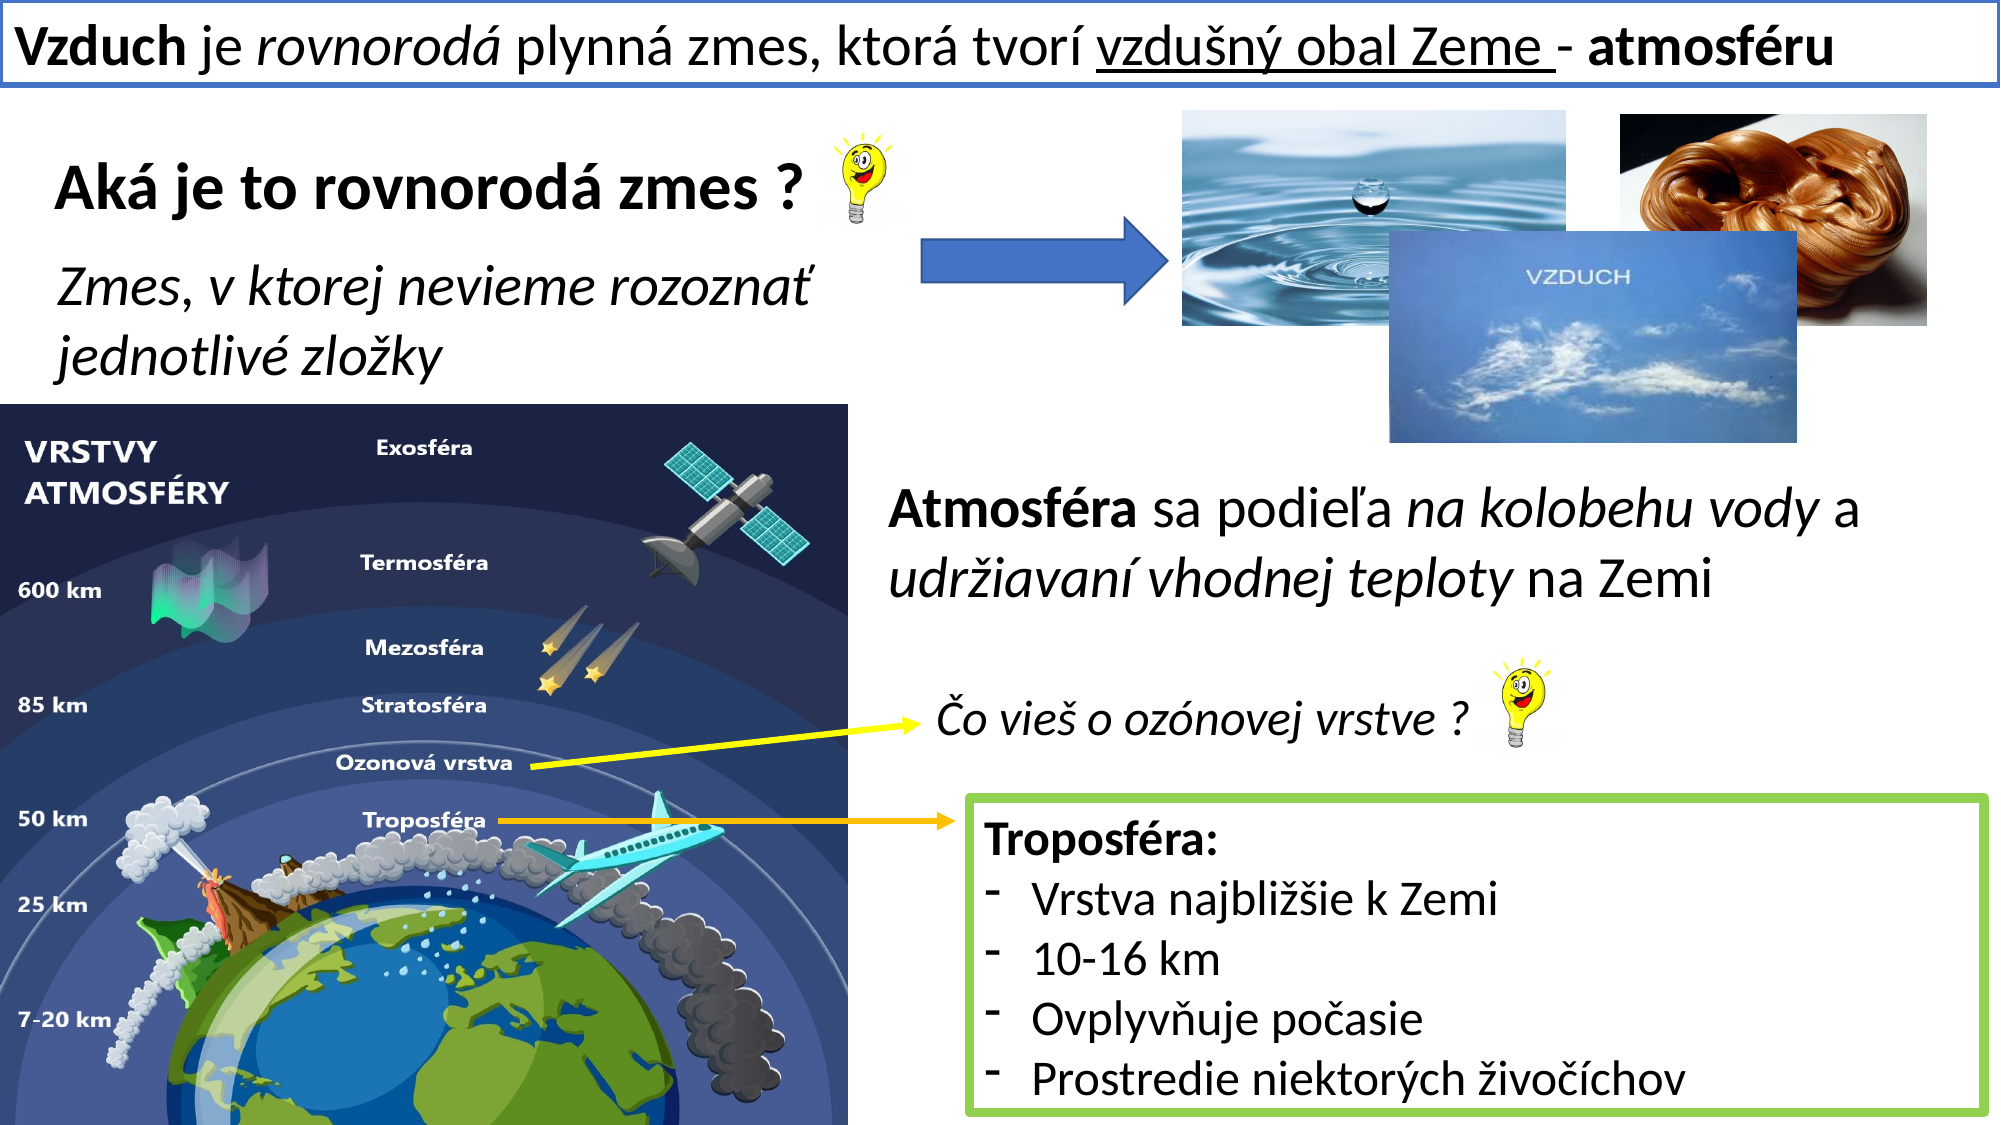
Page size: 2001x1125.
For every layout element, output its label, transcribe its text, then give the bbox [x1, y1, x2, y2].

text_box Troposféra: Vrstva najbližšie k Zemi 10-16 km Ovplyvňuje počasie Prostredie niektorých živočíchov [969, 797, 1984, 1113]
text_box Zmes, v ktorej nevieme rozoznať jednotlivé zložky [42, 239, 891, 395]
text_box Čo vieš o ozónovej vrstve ? [921, 677, 1476, 753]
text_box Aká je to rovnorodá zmes ? [40, 135, 816, 230]
text_box Vzduch je rovnorodá plynná zmes, ktorá tvorí vzdušný obal Zeme - atmosféru [0, 0, 2000, 85]
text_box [530, 723, 922, 767]
picture [816, 126, 907, 232]
picture [1476, 650, 1566, 756]
text_box Atmosféra sa podieľa na kolobehu vody a udržiavaní vhodnej teploty na Zemi [873, 462, 1949, 617]
text_box [920, 215, 1169, 307]
picture [0, 404, 848, 1125]
picture [1182, 110, 1927, 443]
